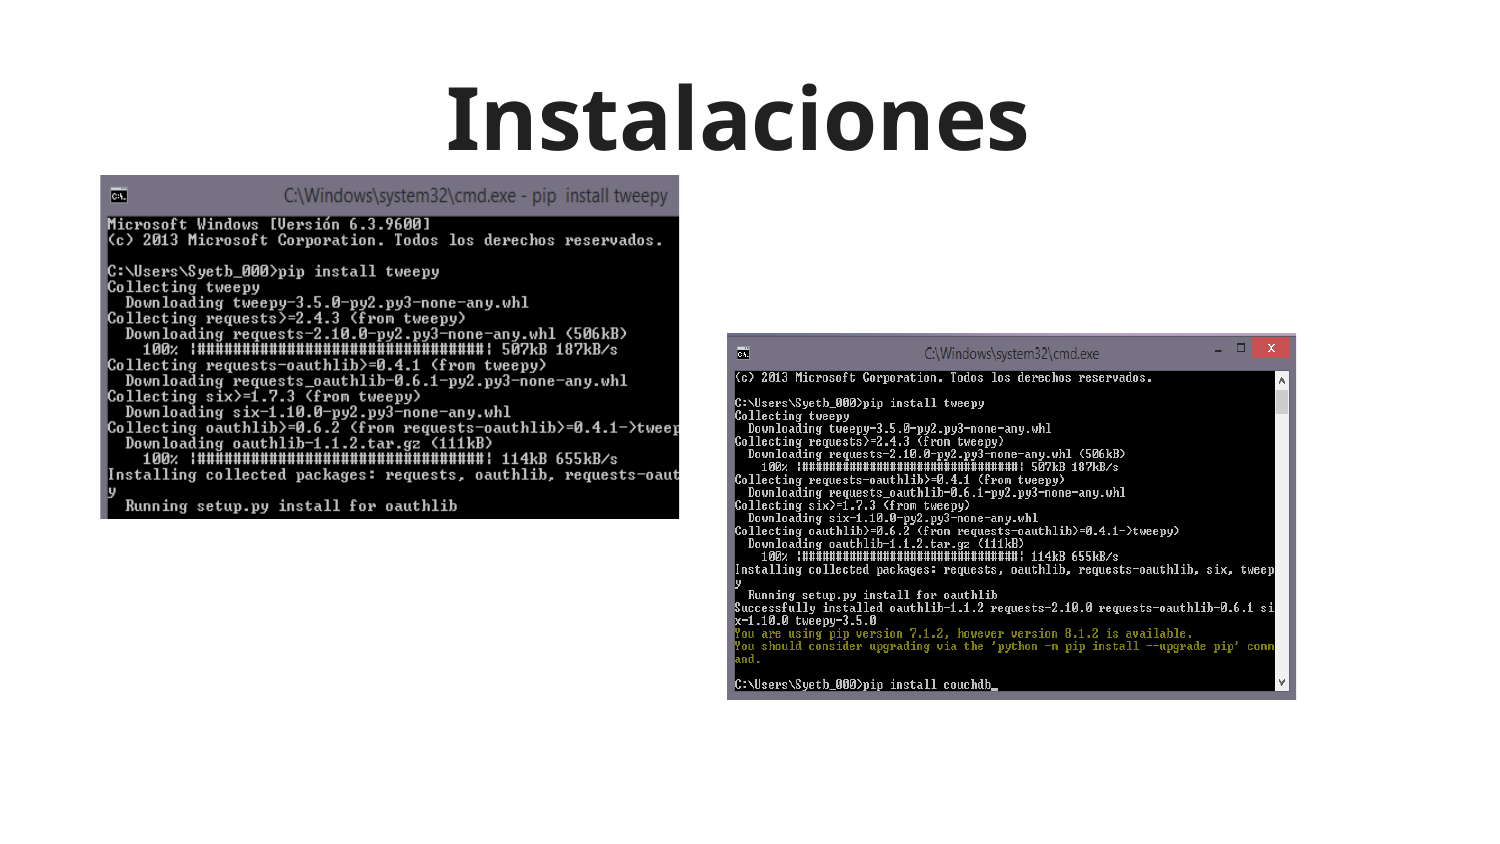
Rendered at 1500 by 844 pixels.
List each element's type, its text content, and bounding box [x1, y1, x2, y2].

title Instalaciones [51, 48, 1449, 180]
text_box [727, 333, 1297, 700]
list [51, 201, 1449, 750]
text_box [100, 175, 680, 519]
